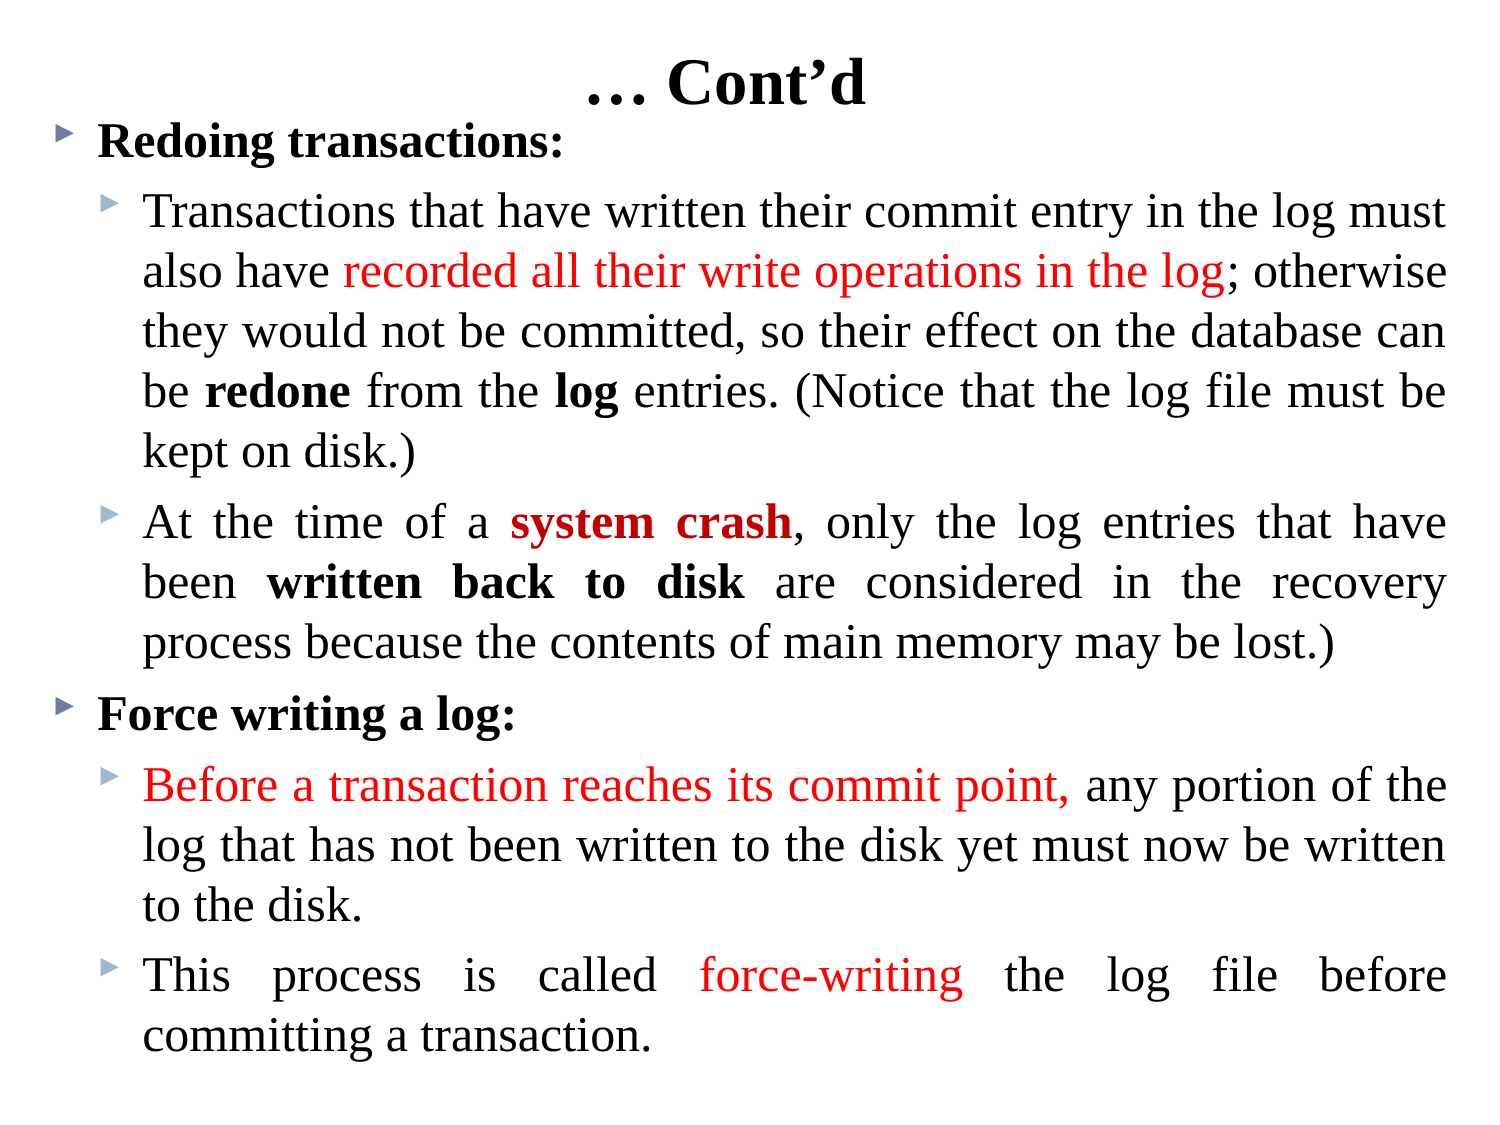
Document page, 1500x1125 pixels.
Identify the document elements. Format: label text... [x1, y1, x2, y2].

list Redoing transactions: Transactions that have written their commit entry in the log must also have recorded all their write operations in the log; otherwise they would not be committed, so their effect on the database can be redone from the log entries. (Notice that the log file must be kept on disk.) At the time of a system crash, only the log entries that have been written back to disk are considered in the recovery process because the contents of main memory may be lost.) Force writing a log: Before a transaction reaches its commit point, any portion of the log that has not been written to the disk yet must now be written to the disk. This process is called force-writing the log file before committing a transaction. [37, 99, 1463, 1038]
slide_number 28 [100, 1042, 426, 1103]
title … Cont’d [50, 50, 1400, 99]
